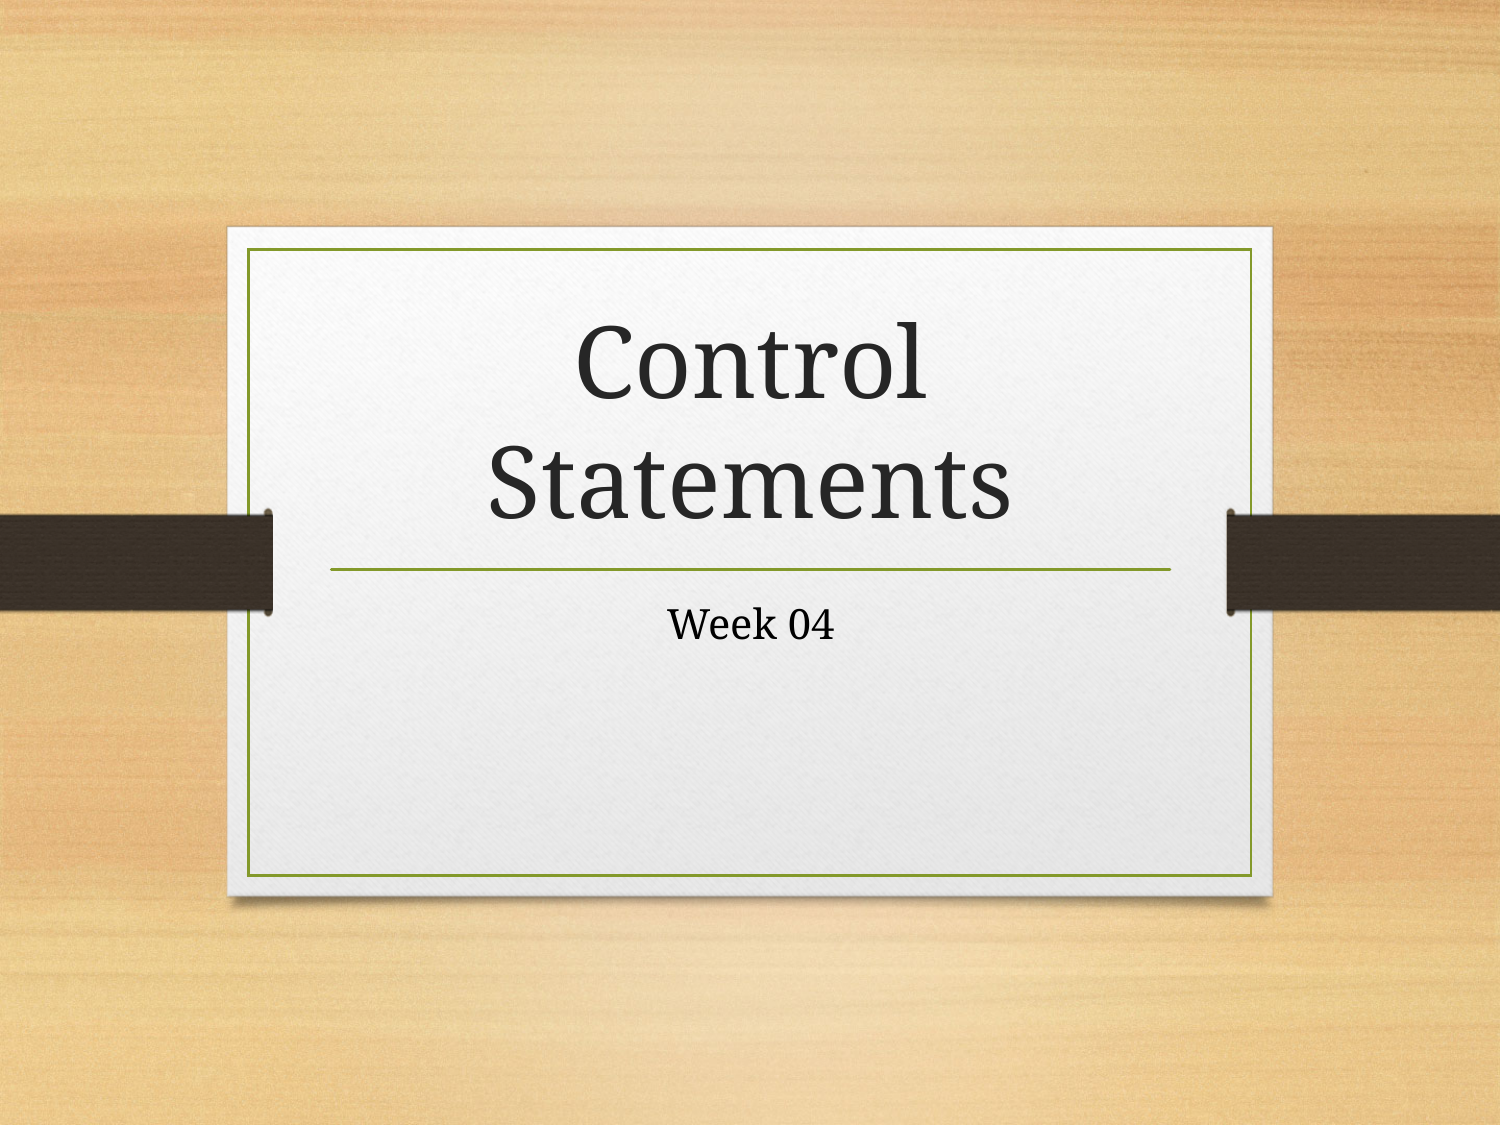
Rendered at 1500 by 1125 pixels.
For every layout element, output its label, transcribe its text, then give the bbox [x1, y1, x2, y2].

title Control Statements [315, 297, 1187, 546]
picture [0, 0, 1500, 1125]
subtitle Week 04 [315, 590, 1187, 817]
